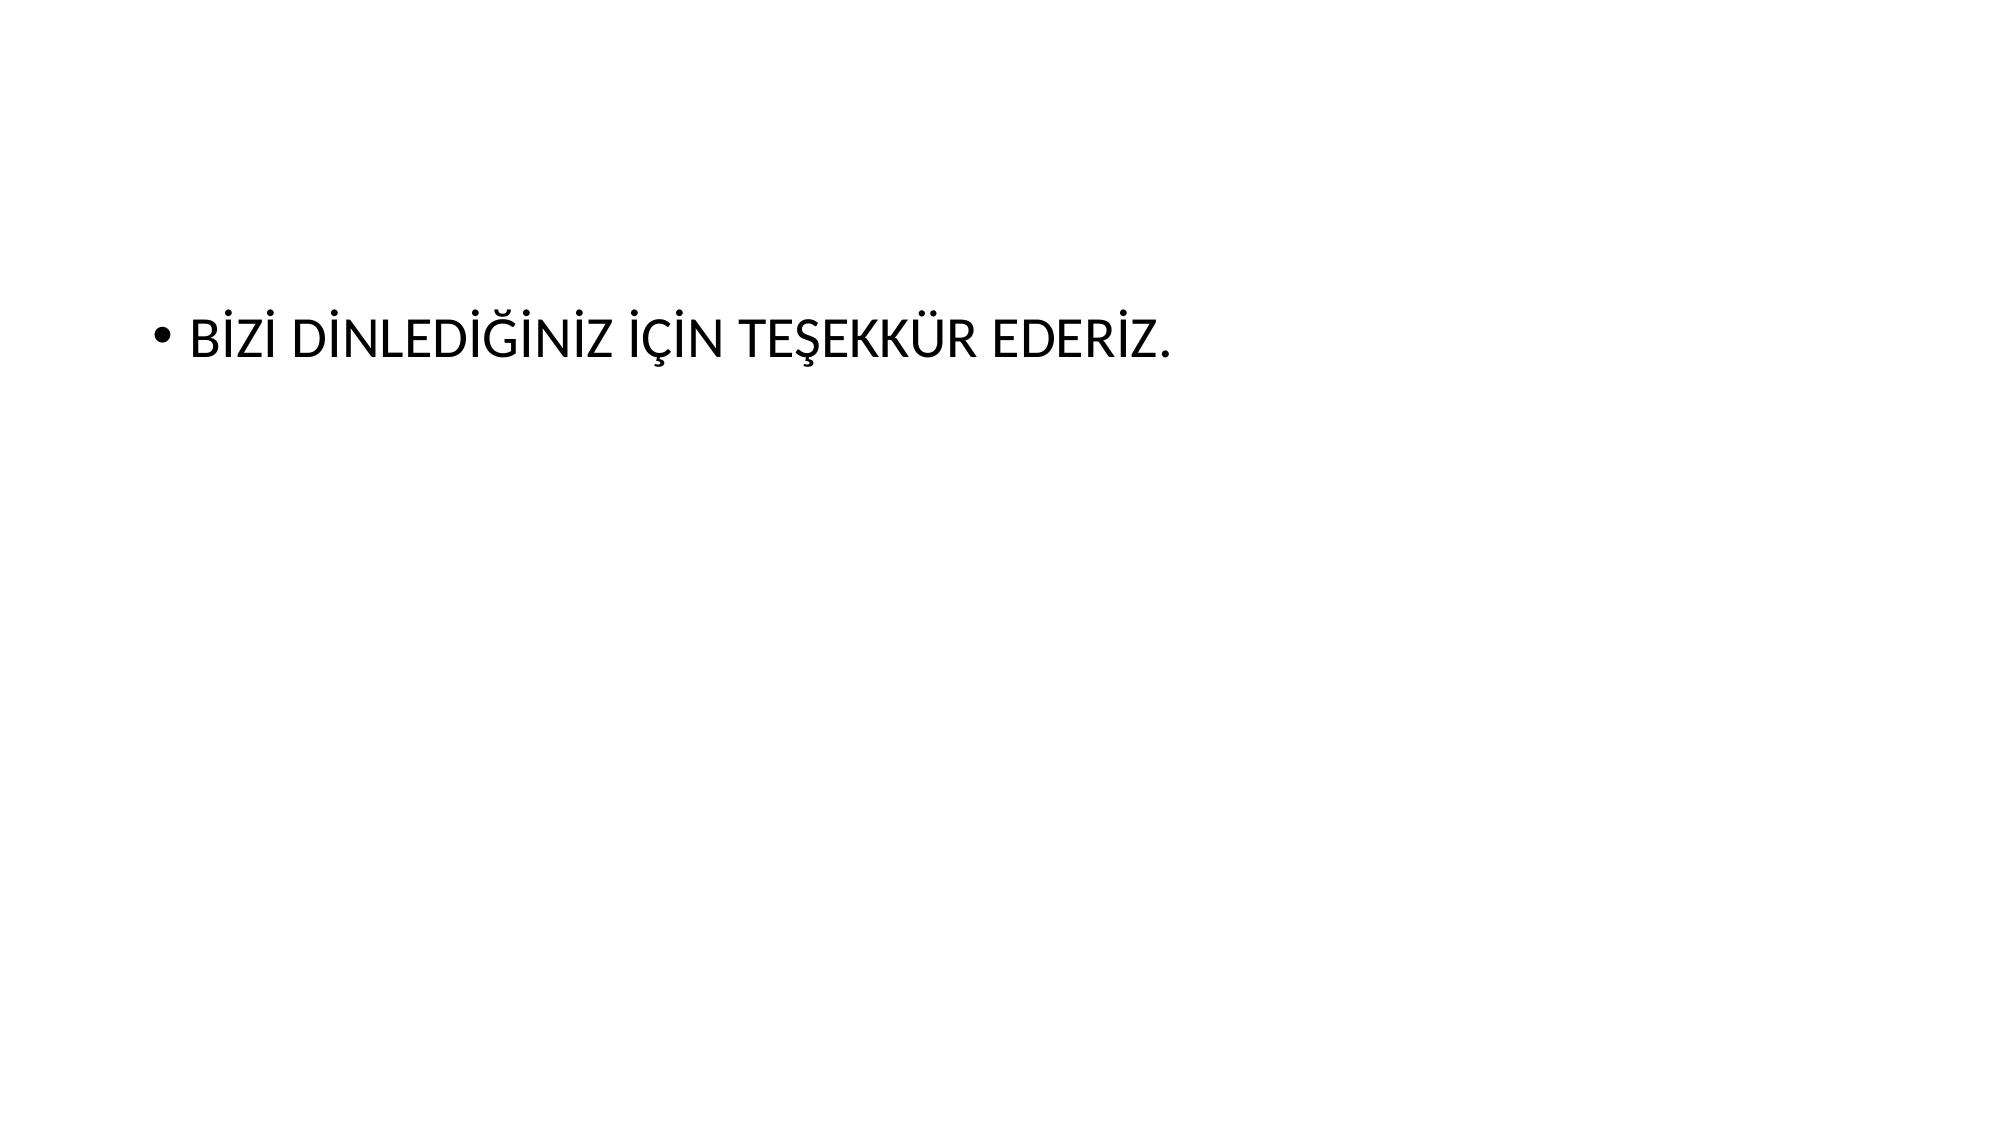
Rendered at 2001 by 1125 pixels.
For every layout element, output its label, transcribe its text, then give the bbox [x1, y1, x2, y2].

list BİZİ DİNLEDİĞİNİZ İÇİN TEŞEKKÜR EDERİZ. [137, 299, 1863, 1014]
